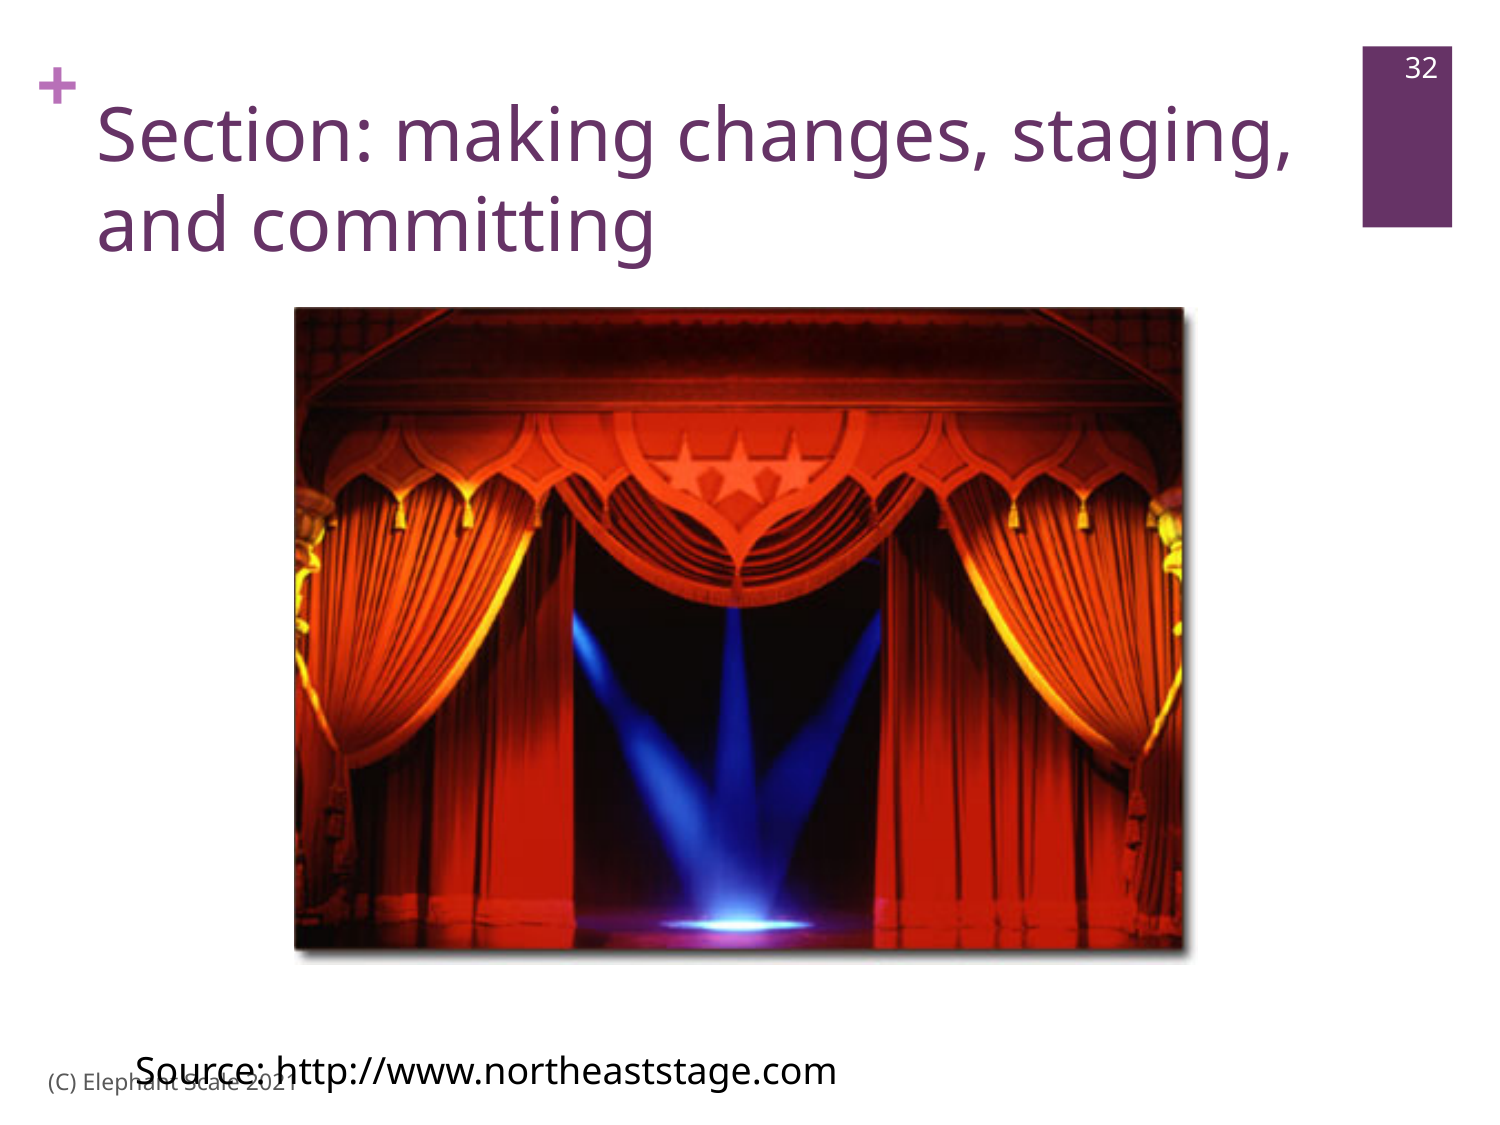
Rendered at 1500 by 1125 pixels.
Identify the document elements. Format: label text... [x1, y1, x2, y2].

footer (C) Elephant Scale 2021 [33, 1053, 1038, 1114]
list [294, 307, 1199, 966]
title Section: making changes, staging, and committing [81, 79, 1322, 263]
text_box Source: http://www.northeaststage.com [120, 1039, 1181, 1100]
slide_number 32 [1362, 39, 1454, 100]
